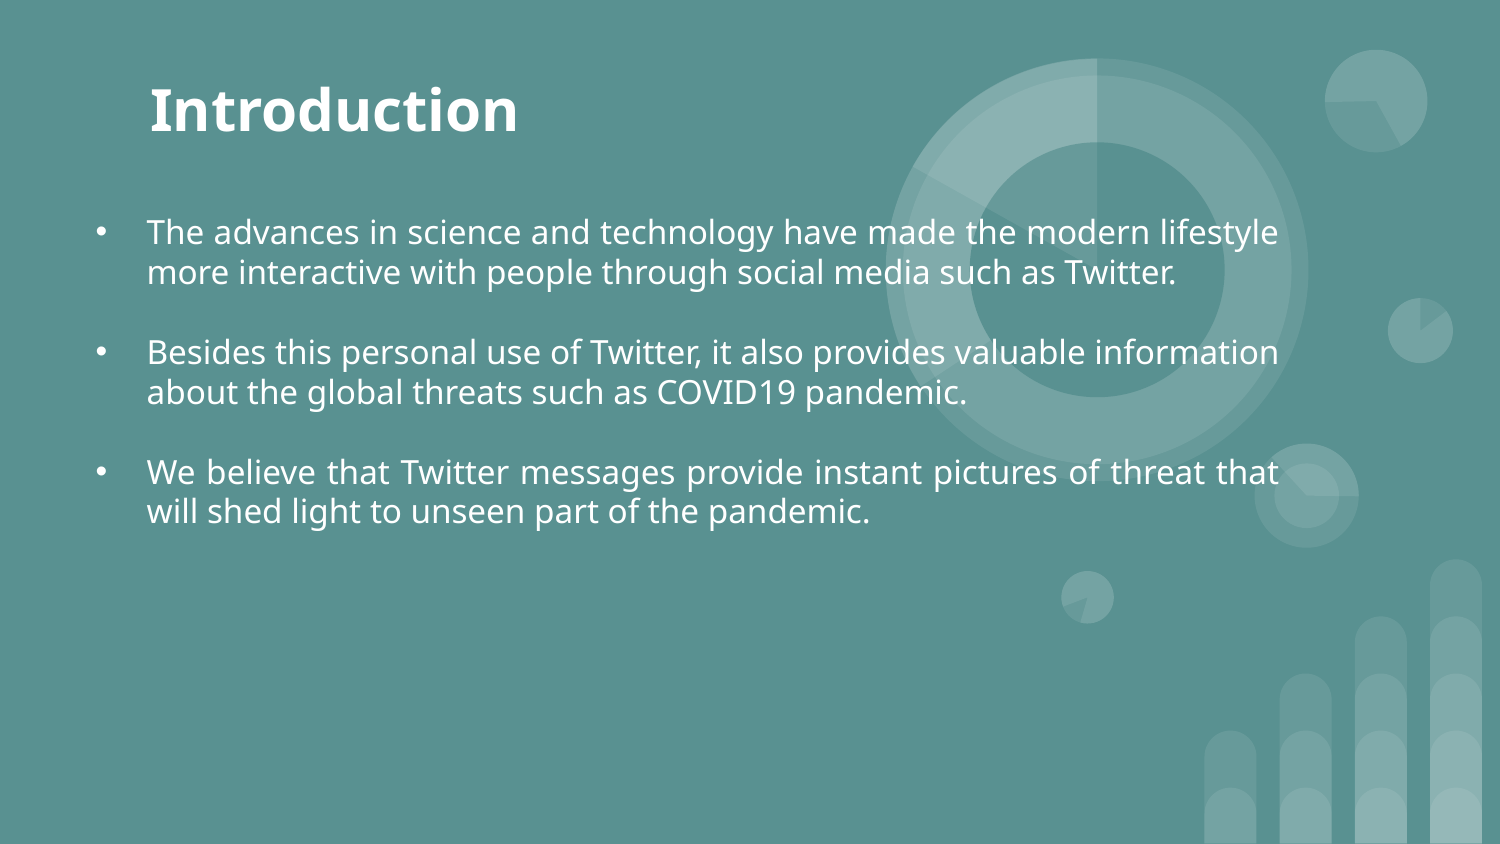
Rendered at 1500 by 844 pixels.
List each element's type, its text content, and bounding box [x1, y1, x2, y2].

text_box Introduction [135, 48, 1408, 168]
subtitle The advances in science and technology have made the modern lifestyle more interactive with people through social media such as Twitter. Besides this personal use of Twitter, it also provides valuable information about the global threats such as COVID19 pandemic. We believe that Twitter messages provide instant pictures of threat that will shed light to unseen part of the pandemic. [56, 196, 1297, 767]
